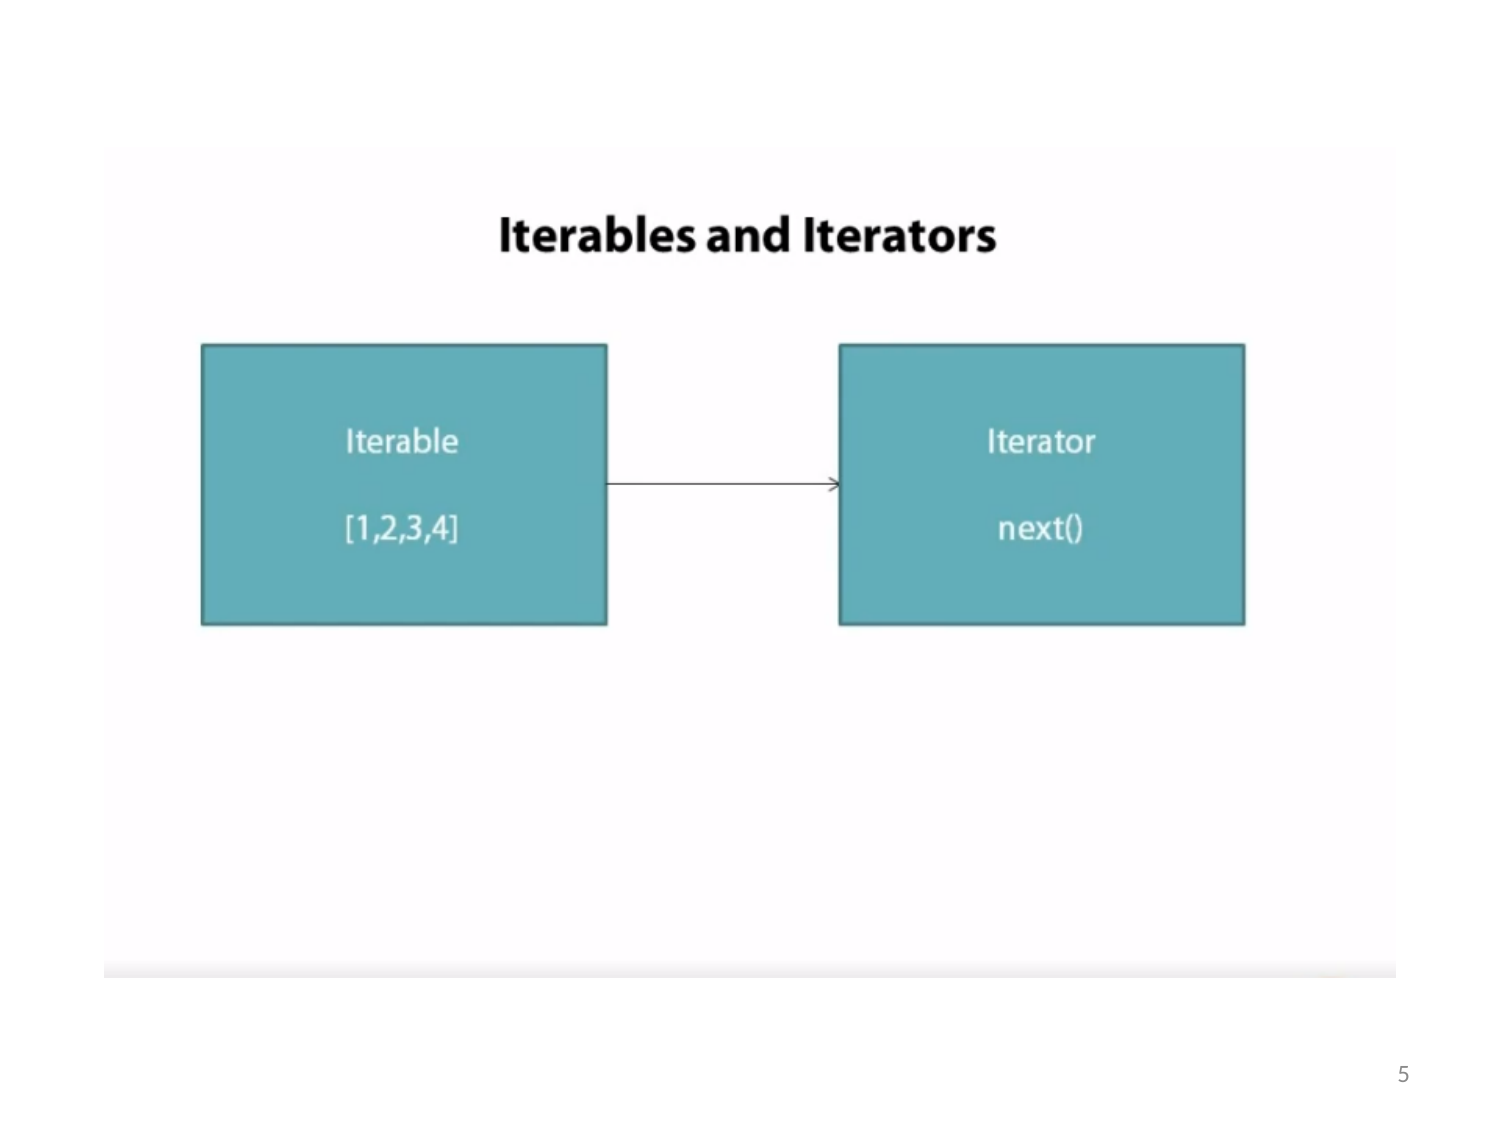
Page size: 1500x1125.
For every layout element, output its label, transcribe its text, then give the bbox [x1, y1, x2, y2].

picture [104, 147, 1396, 978]
slide_number 5 [1074, 1042, 1425, 1103]
